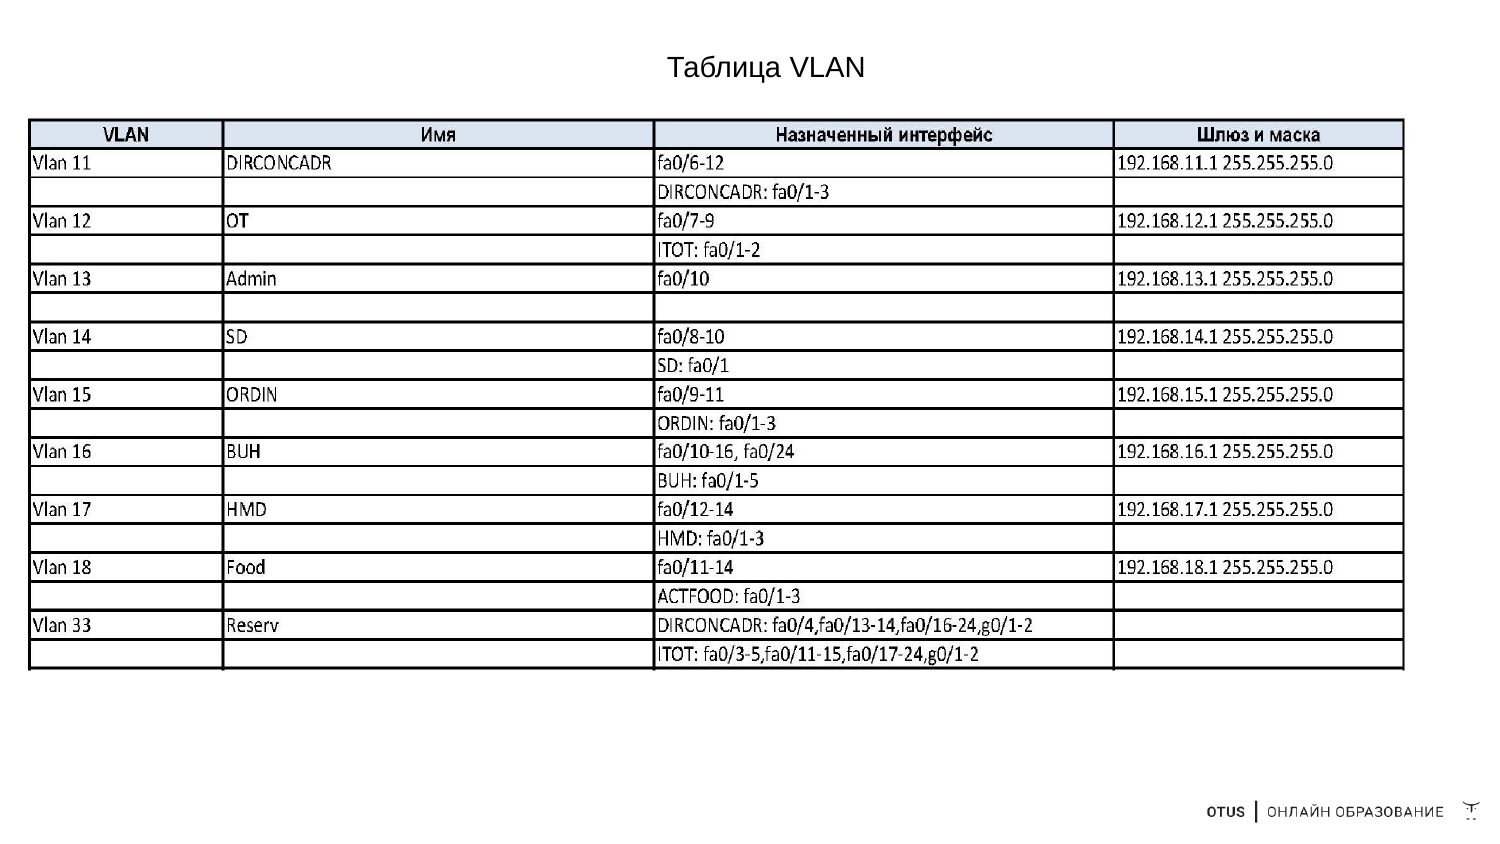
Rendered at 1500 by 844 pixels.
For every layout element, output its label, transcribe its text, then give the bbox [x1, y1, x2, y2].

text_box Таблица VLAN [652, 41, 881, 91]
picture [0, 0, 1500, 844]
